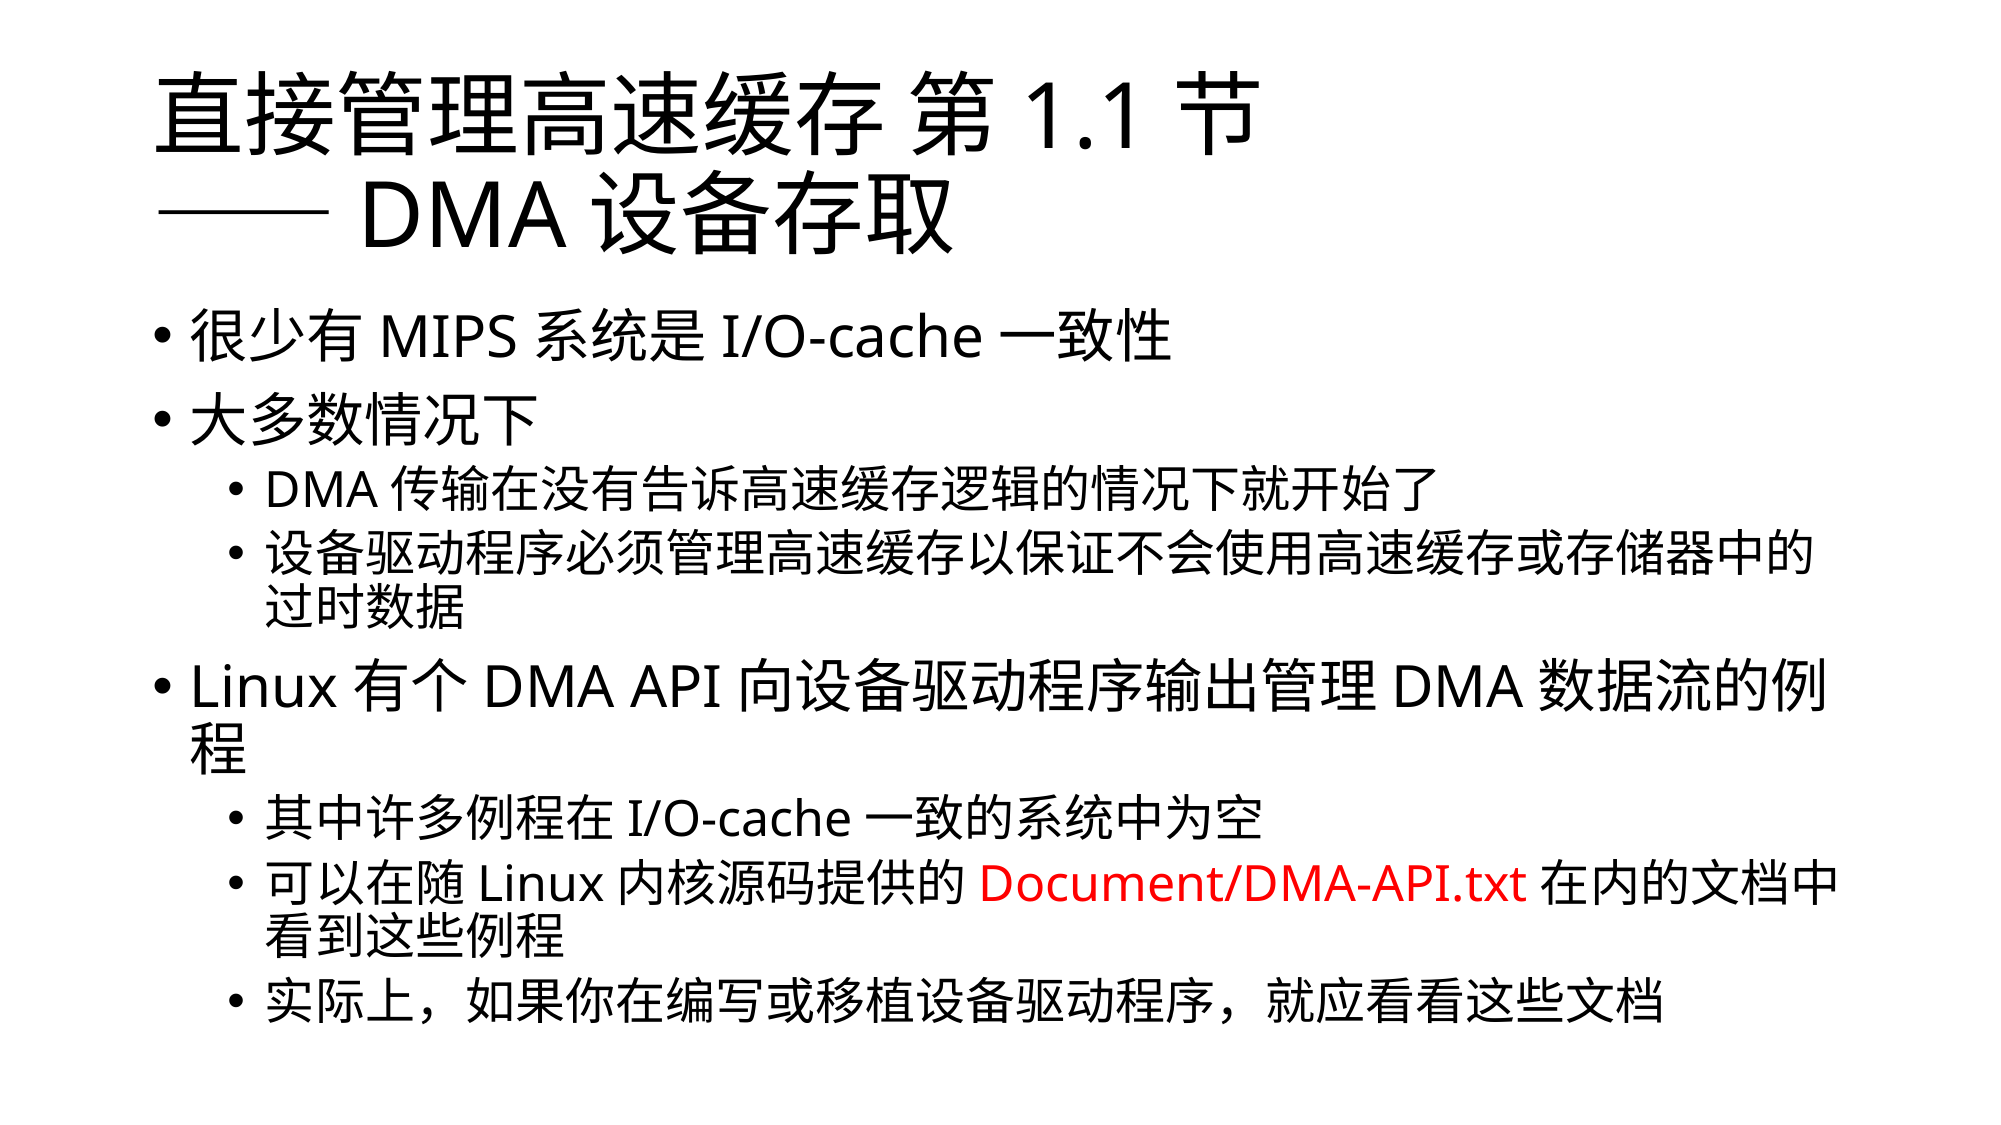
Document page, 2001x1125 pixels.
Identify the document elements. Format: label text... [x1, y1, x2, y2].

title 直接管理高速缓存 第1.1节 ——DMA设备存取 [137, 59, 1863, 278]
list 很少有MIPS系统是I/O-cache一致性 大多数情况下 DMA传输在没有告诉高速缓存逻辑的情况下就开始了 设备驱动程序必须管理高速缓存以保证不会使用高速缓存或存储器中的过时数据 Linux有个DMA API向设备驱动程序输出管理DMA数据流的例程 其中许多例程在I/O-cache一致的系统中为空 可以在随Linux内核源码提供的Document/DMA-API.txt在内的文档中看到这些例程 实际上，如果你在编写或移植设备驱动程序，就应看看这些文档 [137, 299, 1863, 1014]
